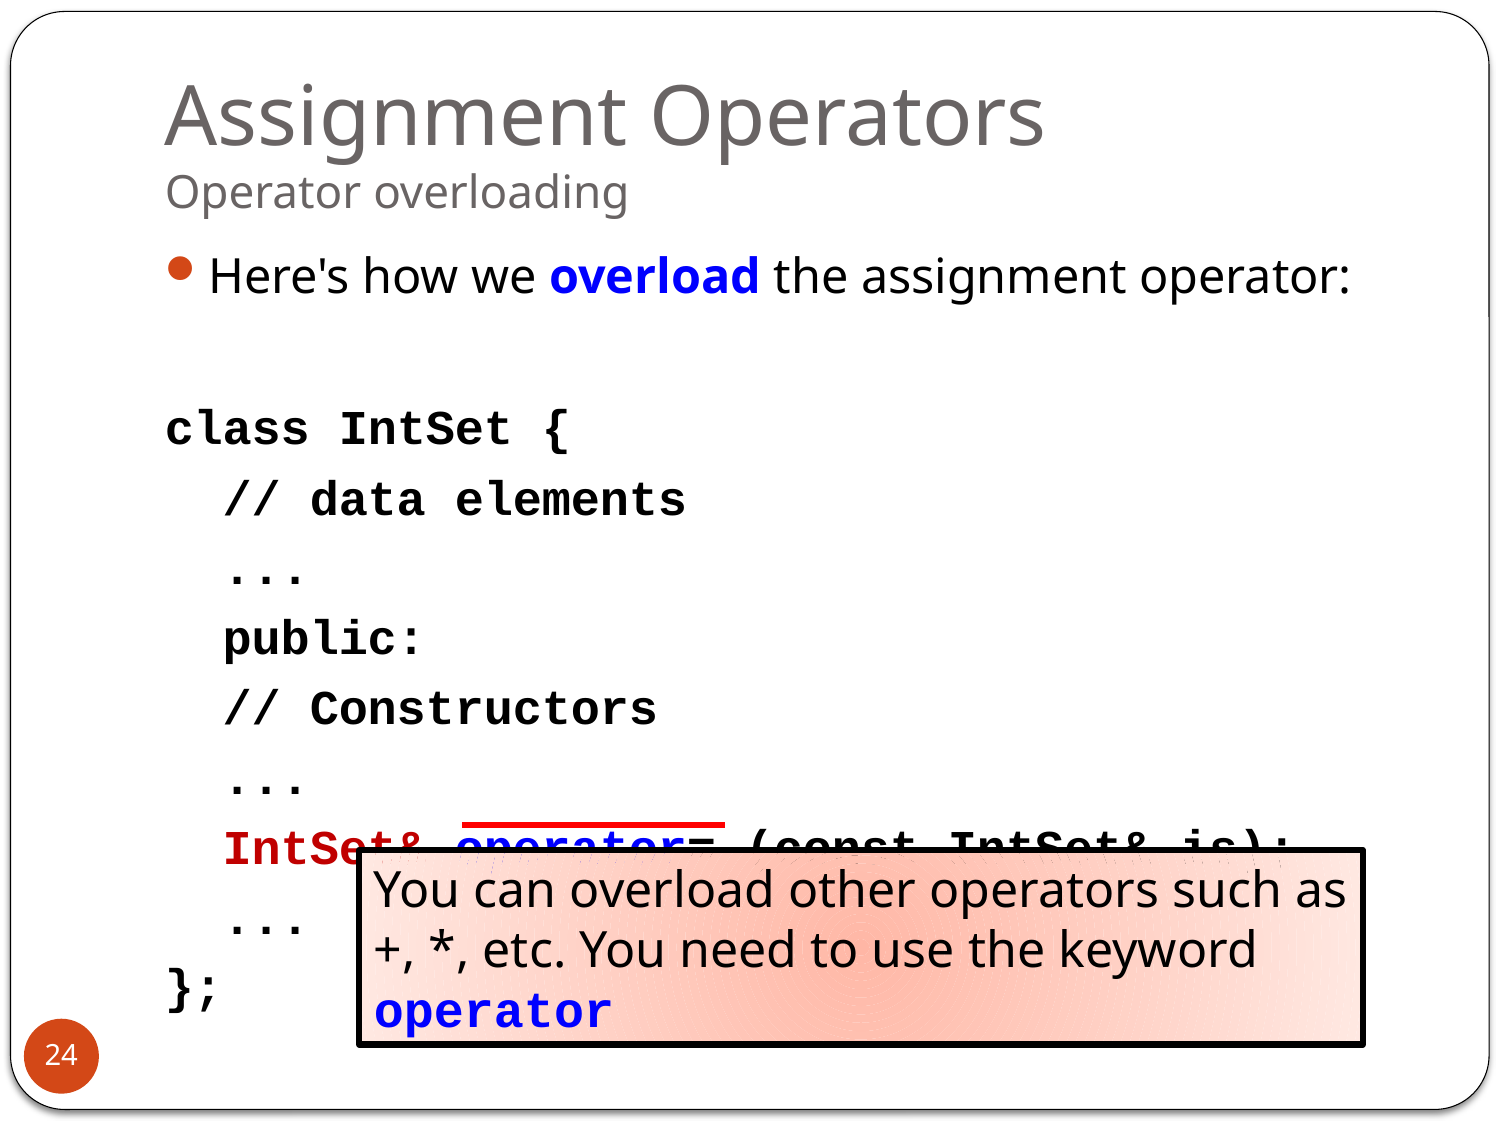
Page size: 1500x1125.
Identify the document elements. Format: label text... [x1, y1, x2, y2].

text_box You can overload other operators such as +, *, etc. You need to use the keyword operator [359, 849, 1363, 1045]
list Here's how we overload the assignment operator: class IntSet { // data elements ... public: // Constructors ... IntSet& operator= (const IntSet& is); ... }; [150, 237, 1425, 1025]
slide_number 24 [23, 1018, 99, 1094]
title Assignment Operators Operator overloading [150, 45, 1425, 233]
